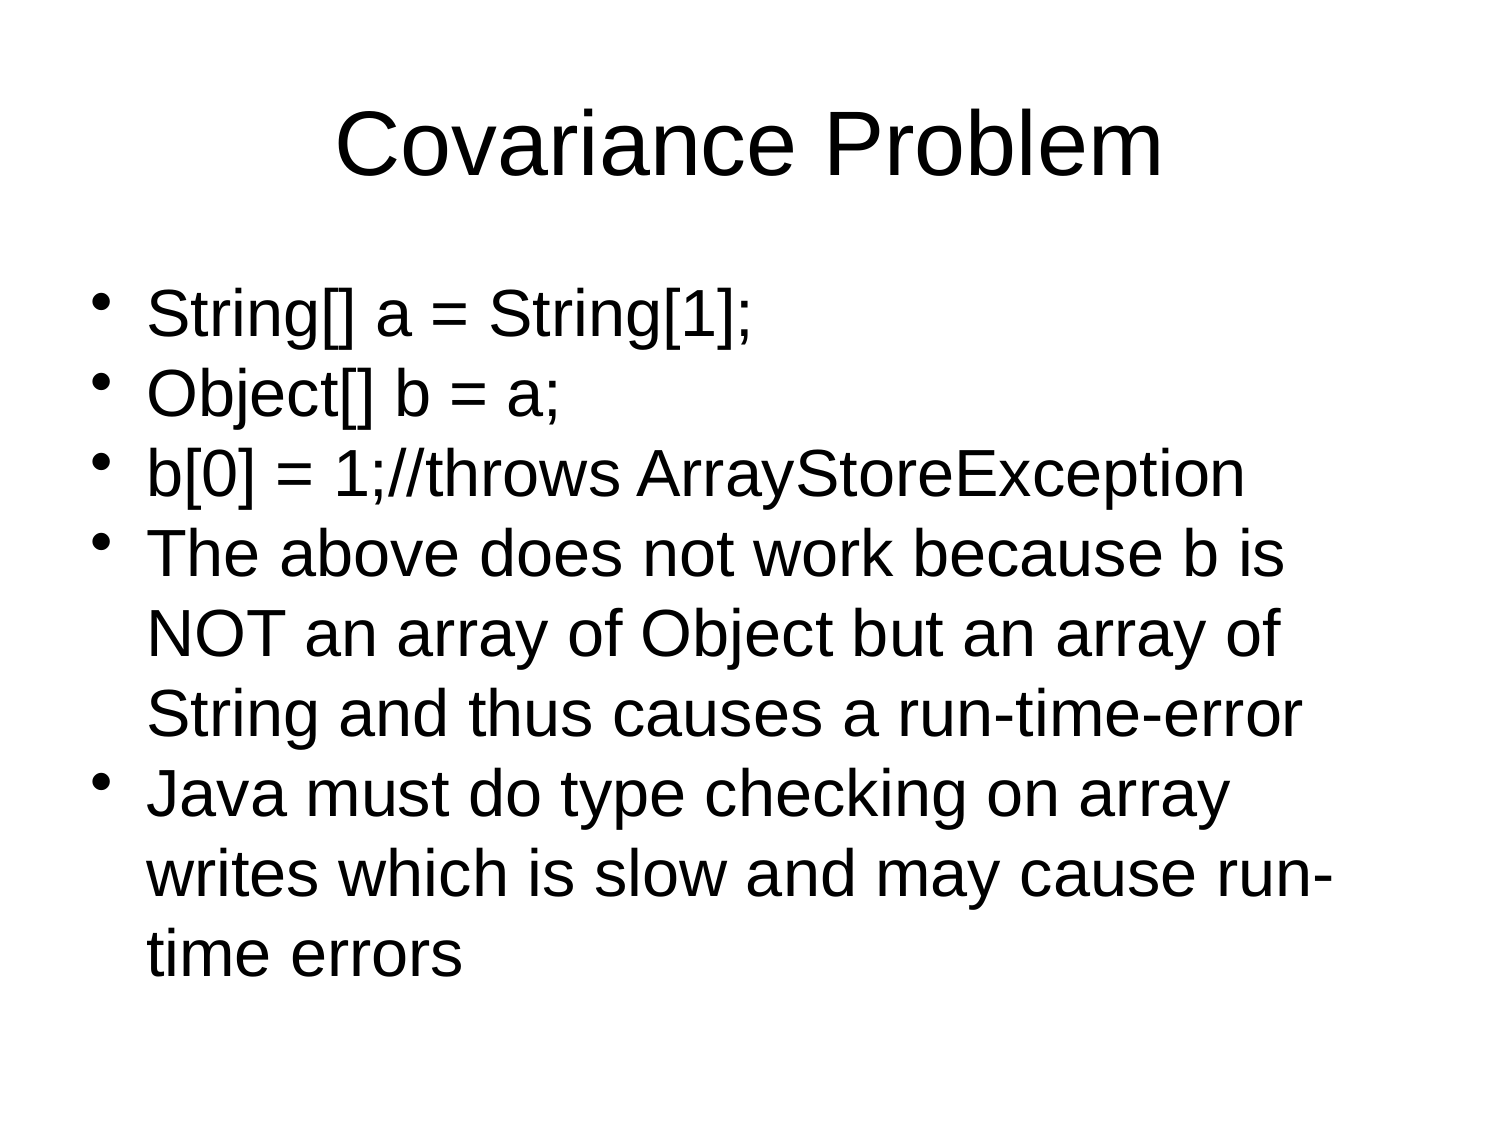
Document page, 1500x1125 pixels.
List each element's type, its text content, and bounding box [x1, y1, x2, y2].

list String[] a = String[1]; Object[] b = a; b[0] = 1;//throws ArrayStoreException The above does not work because b is NOT an array of Object but an array of String and thus causes a run-time-error Java must do type checking on array writes which is slow and may cause run-time errors [75, 262, 1425, 1005]
title Covariance Problem [75, 45, 1425, 233]
